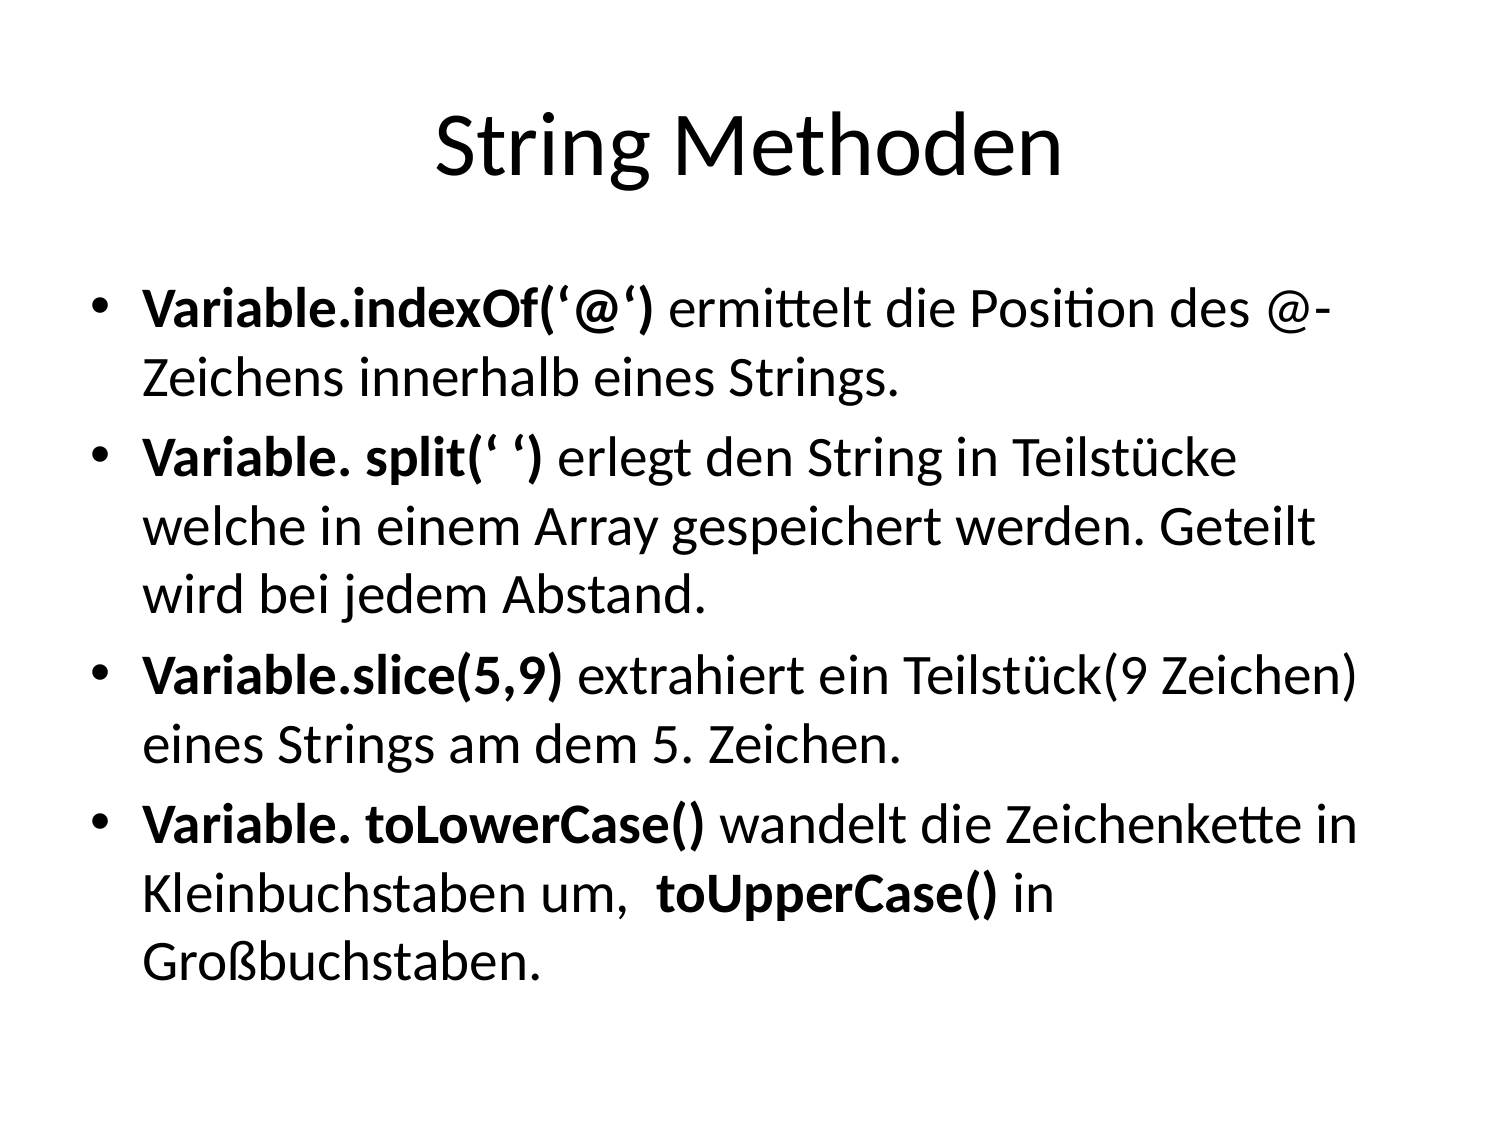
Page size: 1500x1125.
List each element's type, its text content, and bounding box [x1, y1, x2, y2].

list Variable.indexOf(‘@‘) ermittelt die Position des @-Zeichens innerhalb eines Strings. Variable. split(‘ ‘) erlegt den String in Teilstücke welche in einem Array gespeichert werden. Geteilt wird bei jedem Abstand. Variable.slice(5,9) extrahiert ein Teilstück(9 Zeichen) eines Strings am dem 5. Zeichen. Variable. toLowerCase() wandelt die Zeichenkette in Kleinbuchstaben um, toUpperCase() in Großbuchstaben. [75, 262, 1425, 1005]
title String Methoden [75, 45, 1425, 233]
